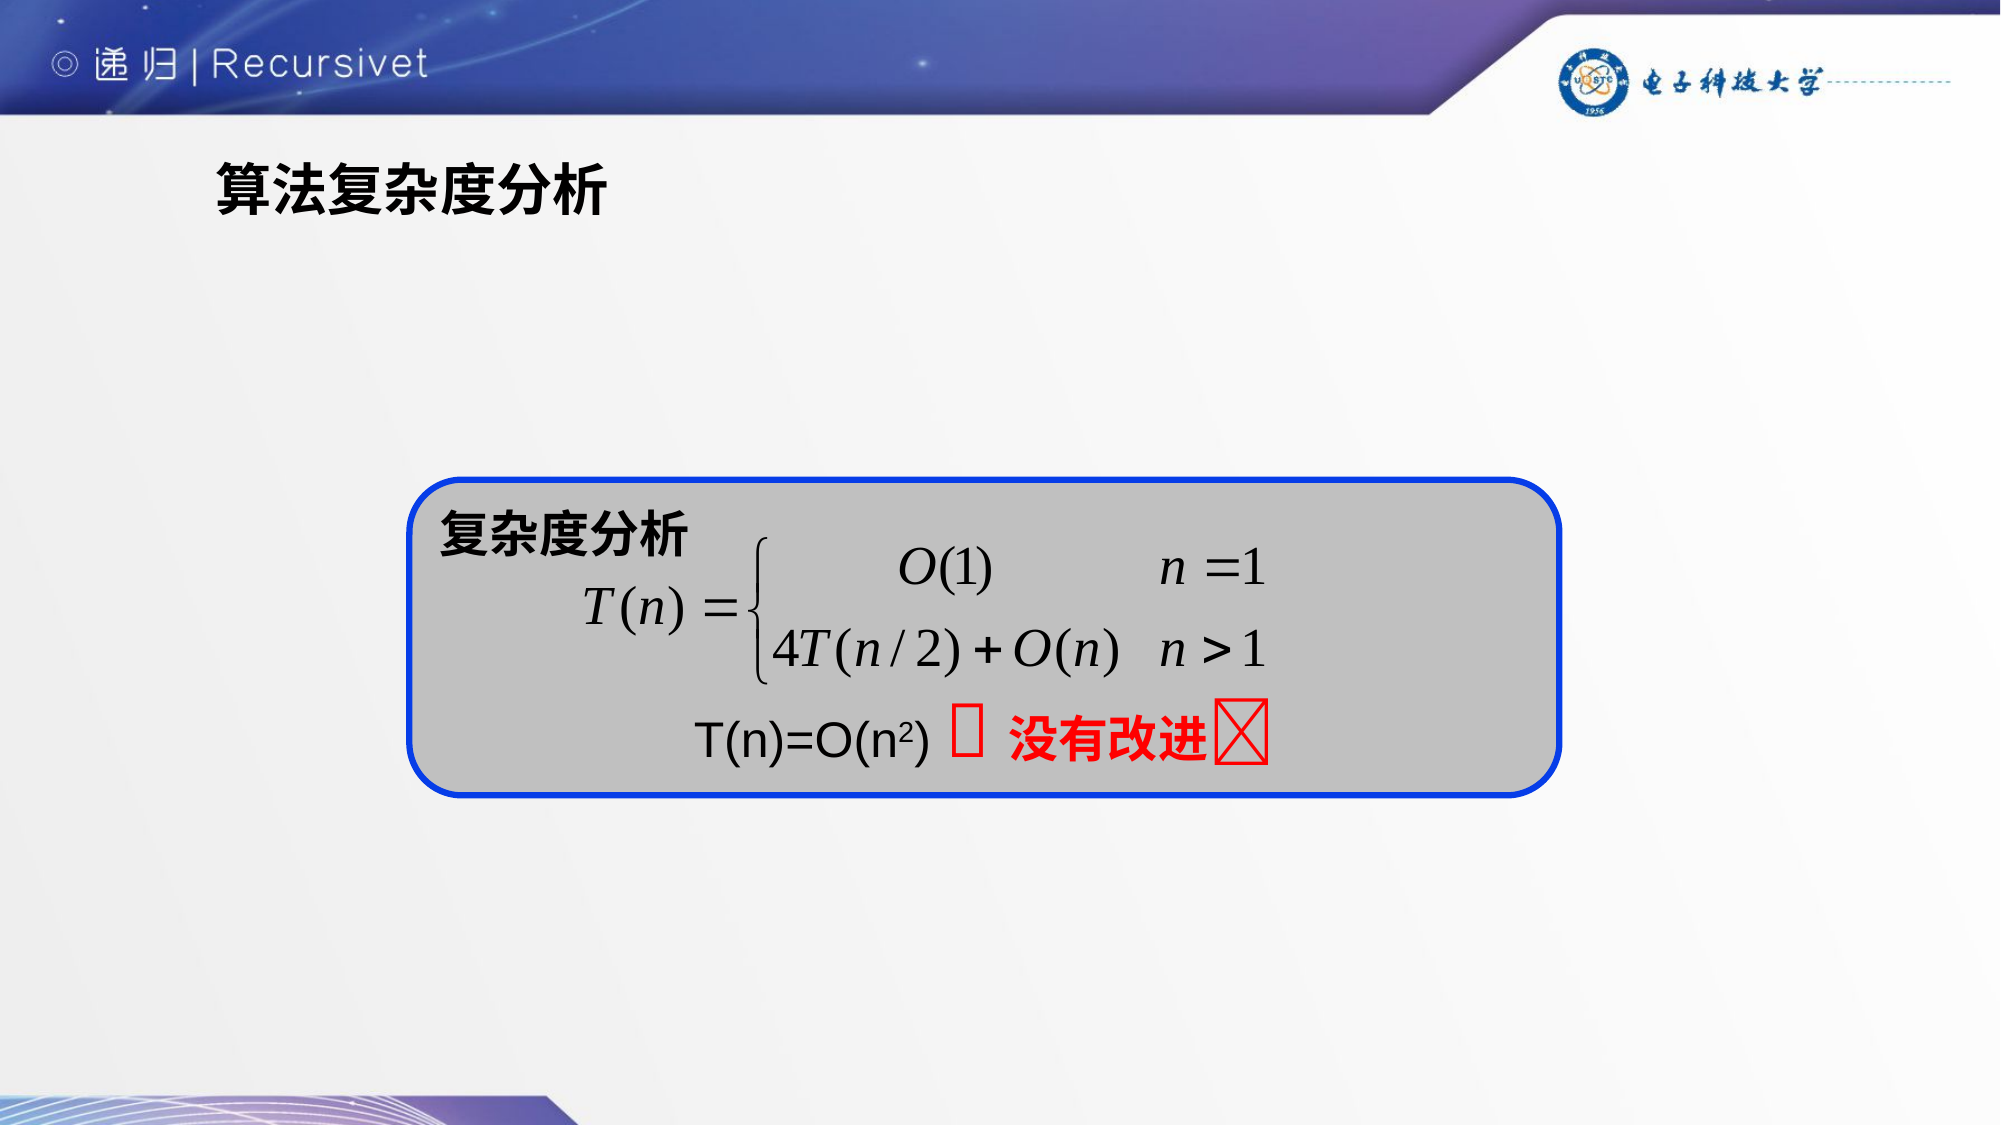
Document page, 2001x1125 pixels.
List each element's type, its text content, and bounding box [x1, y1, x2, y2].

title 算法复杂度分析 [199, 99, 1801, 288]
picture [0, 0, 2001, 1125]
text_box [409, 479, 1560, 801]
